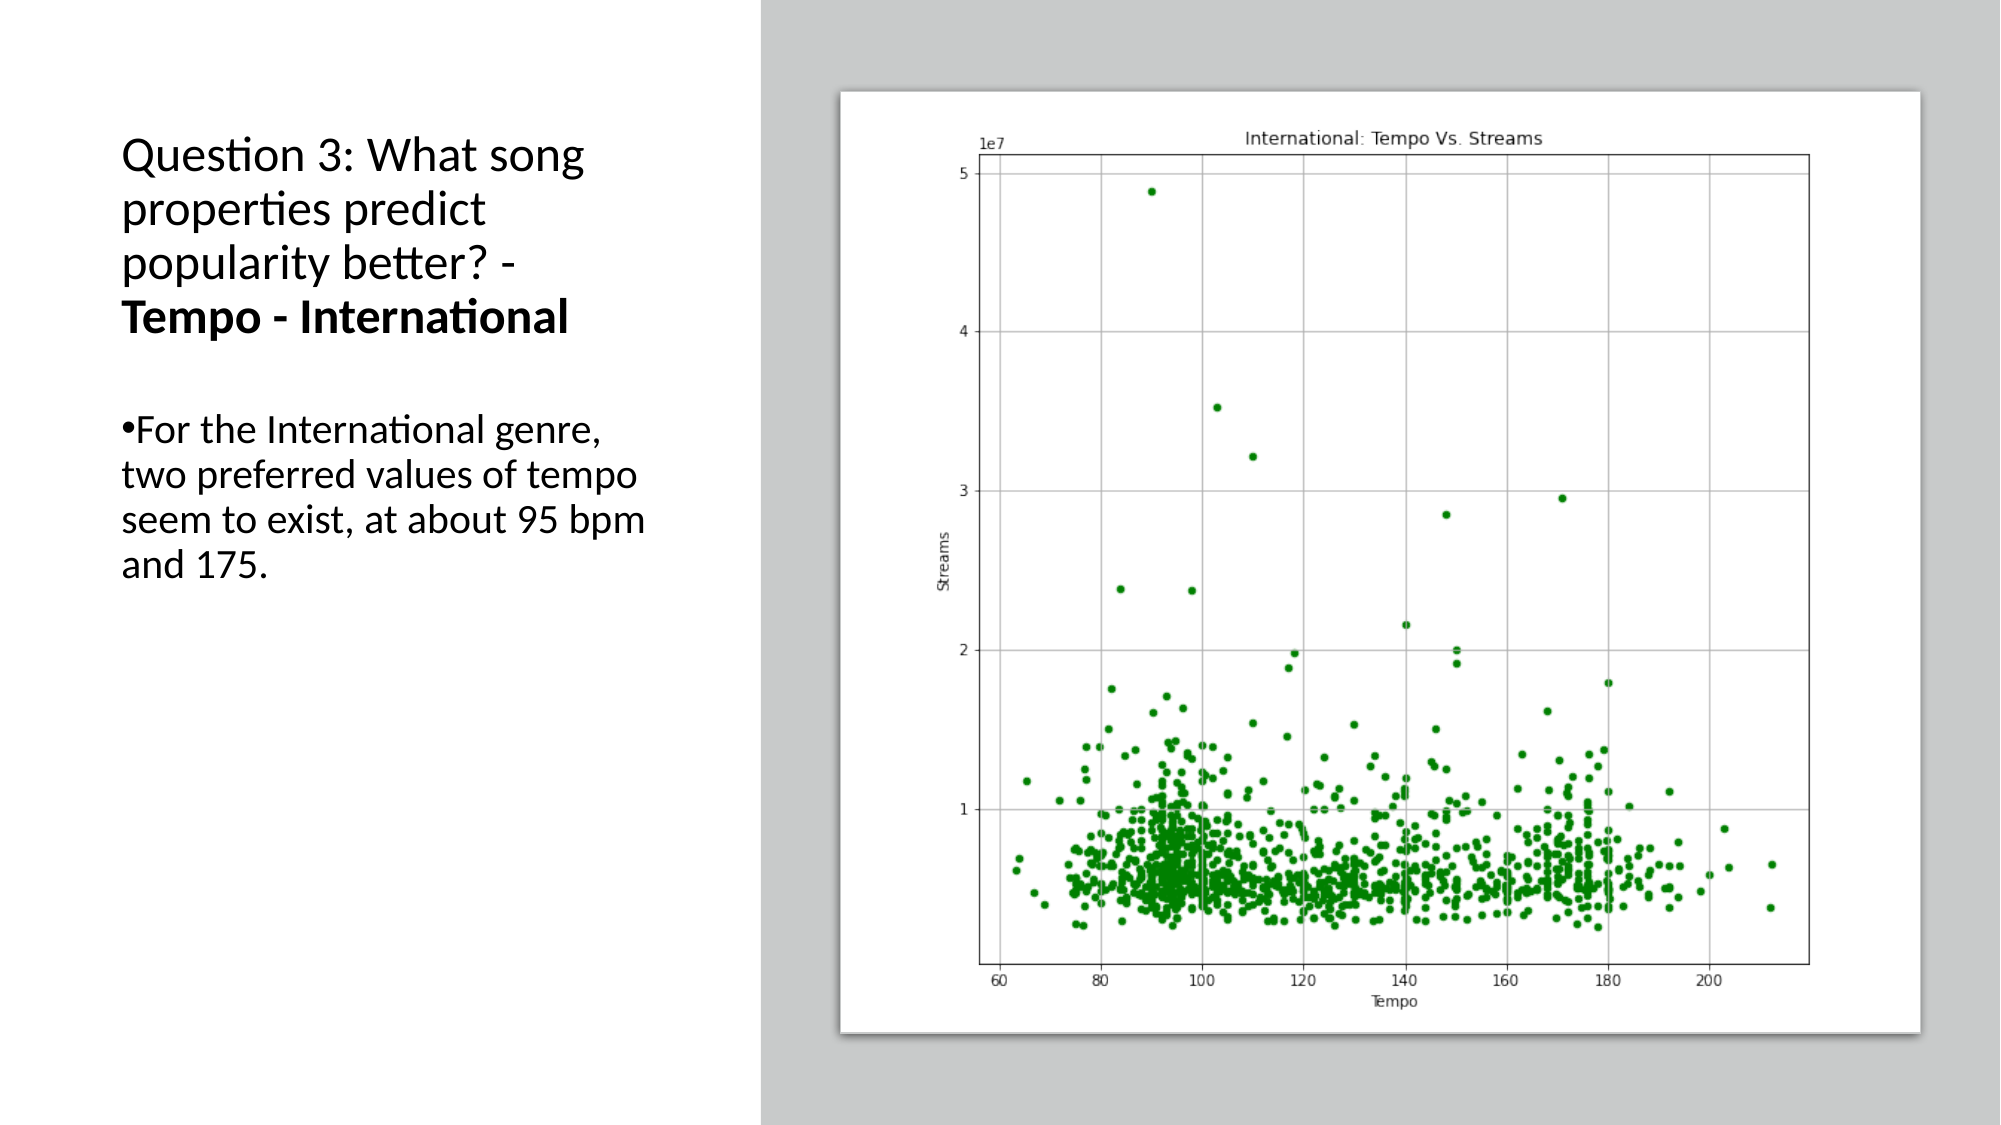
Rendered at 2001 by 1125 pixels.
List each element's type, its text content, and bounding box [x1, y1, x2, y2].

title Question 3: What song properties predict popularity better? - Tempo - International [106, 103, 682, 370]
text_box For the International genre, two preferred values of tempo seem to exist, at about 95 bpm and 175. [106, 399, 682, 1021]
text_box [760, 0, 2000, 1125]
picture [844, 26, 1917, 1099]
